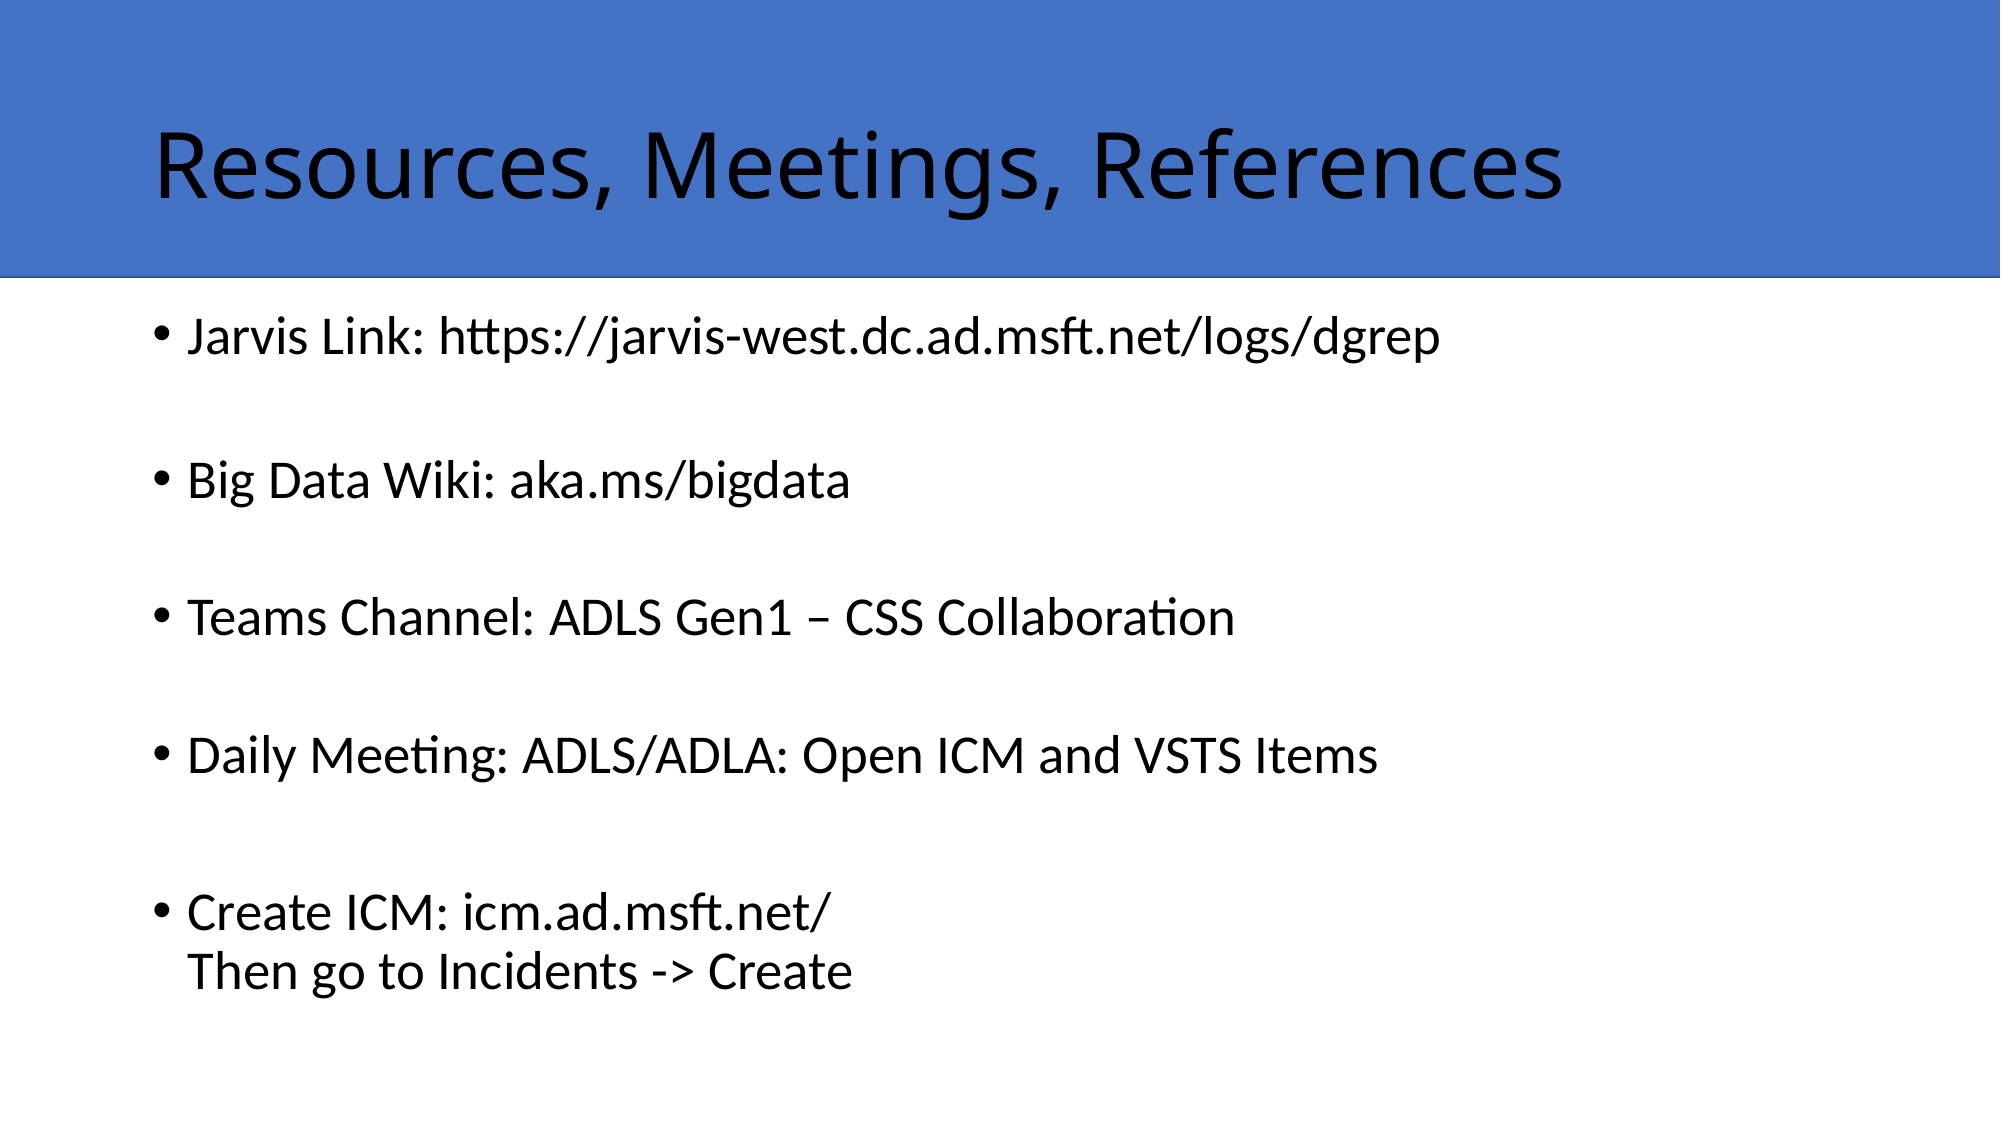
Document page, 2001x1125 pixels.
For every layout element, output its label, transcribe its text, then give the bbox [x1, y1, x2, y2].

title Resources, Meetings, References [137, 59, 1863, 278]
text_box [0, 0, 2000, 278]
list Jarvis Link: https://jarvis-west.dc.ad.msft.net/logs/dgrep Big Data Wiki: aka.ms/bigdata Teams Channel: ADLS Gen1 – CSS Collaboration Daily Meeting: ADLS/ADLA: Open ICM and VSTS Items Create ICM: icm.ad.msft.net/ Then go to Incidents -> Create [137, 299, 1863, 1014]
